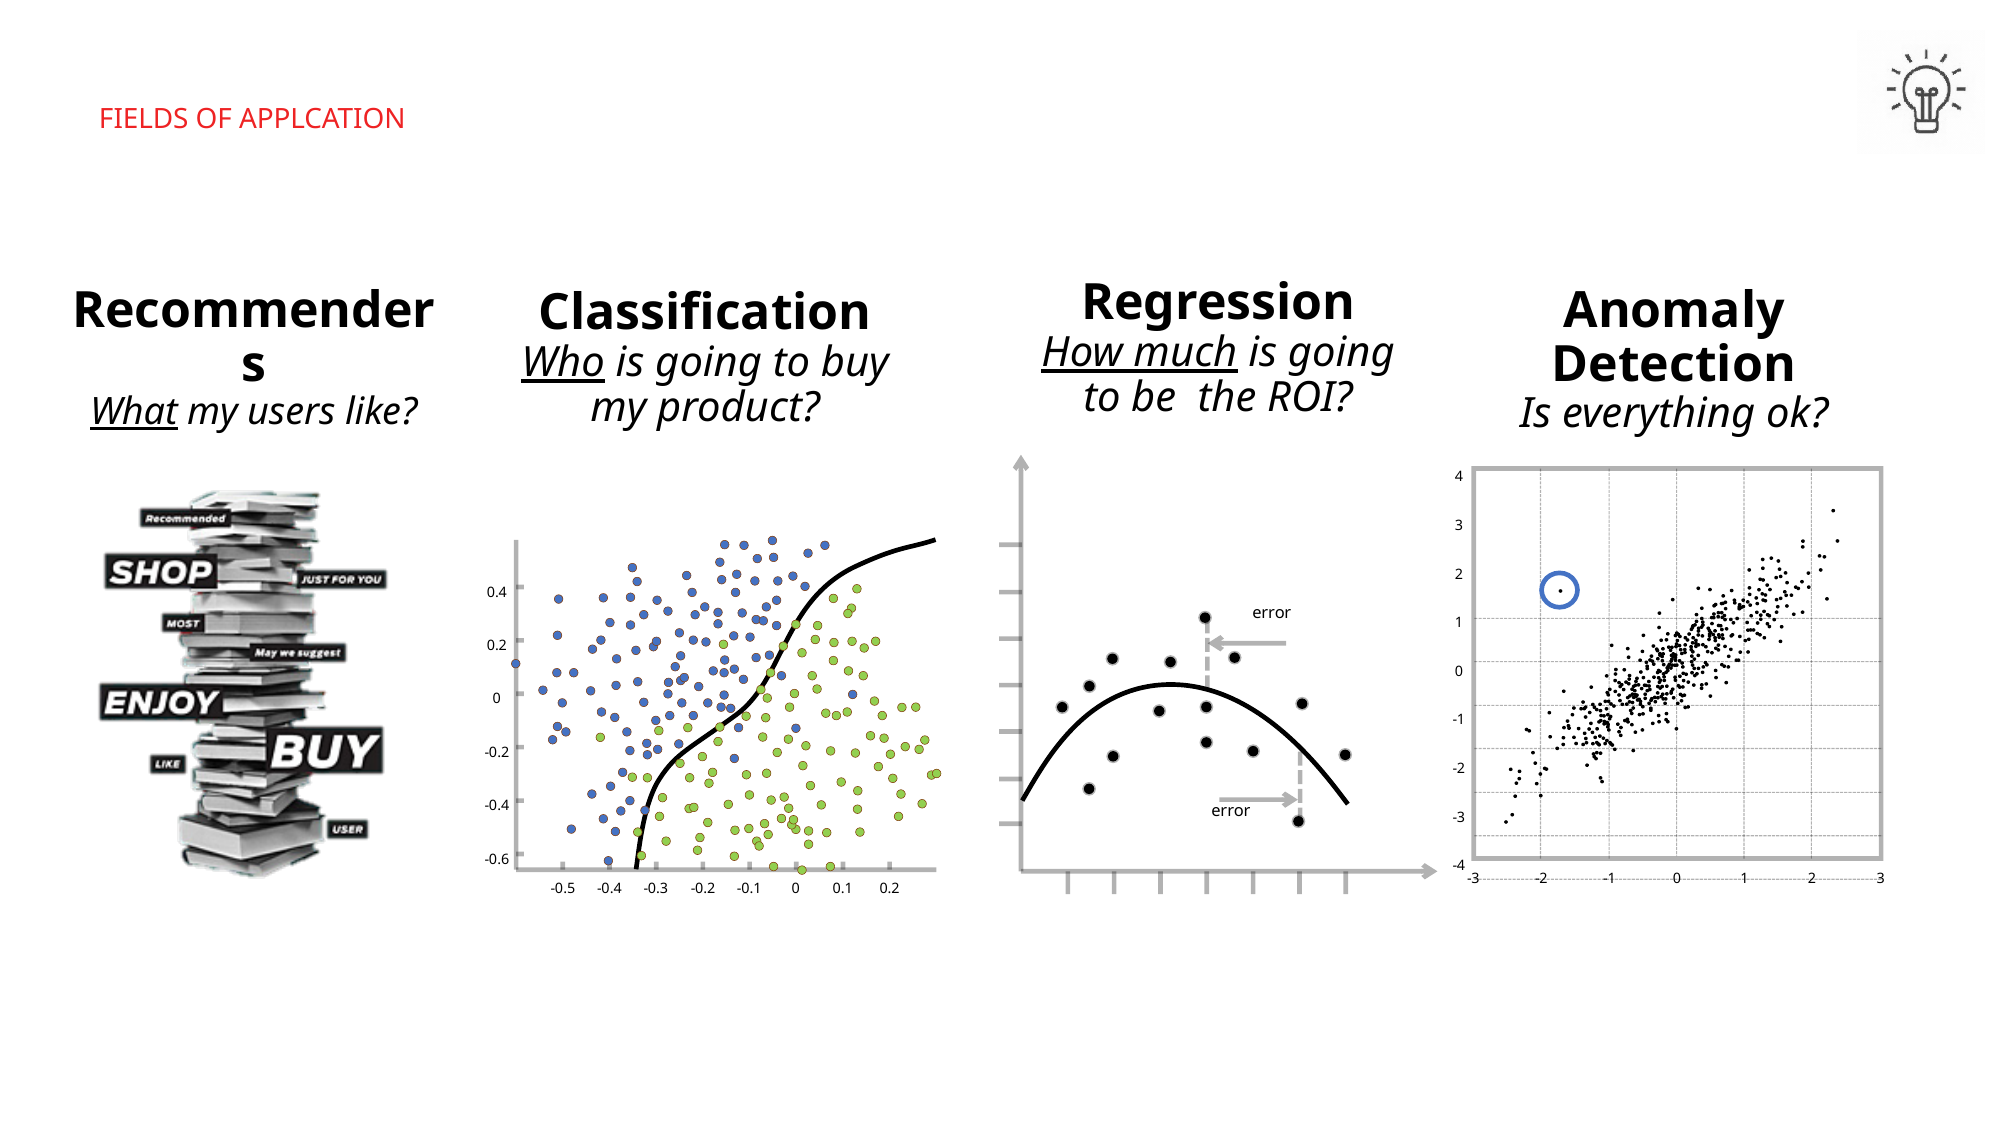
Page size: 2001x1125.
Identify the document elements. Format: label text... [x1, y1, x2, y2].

text_box FIELDS OF APPLCATION [78, 86, 928, 148]
picture [1857, 30, 1985, 154]
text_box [33, 252, 1900, 905]
